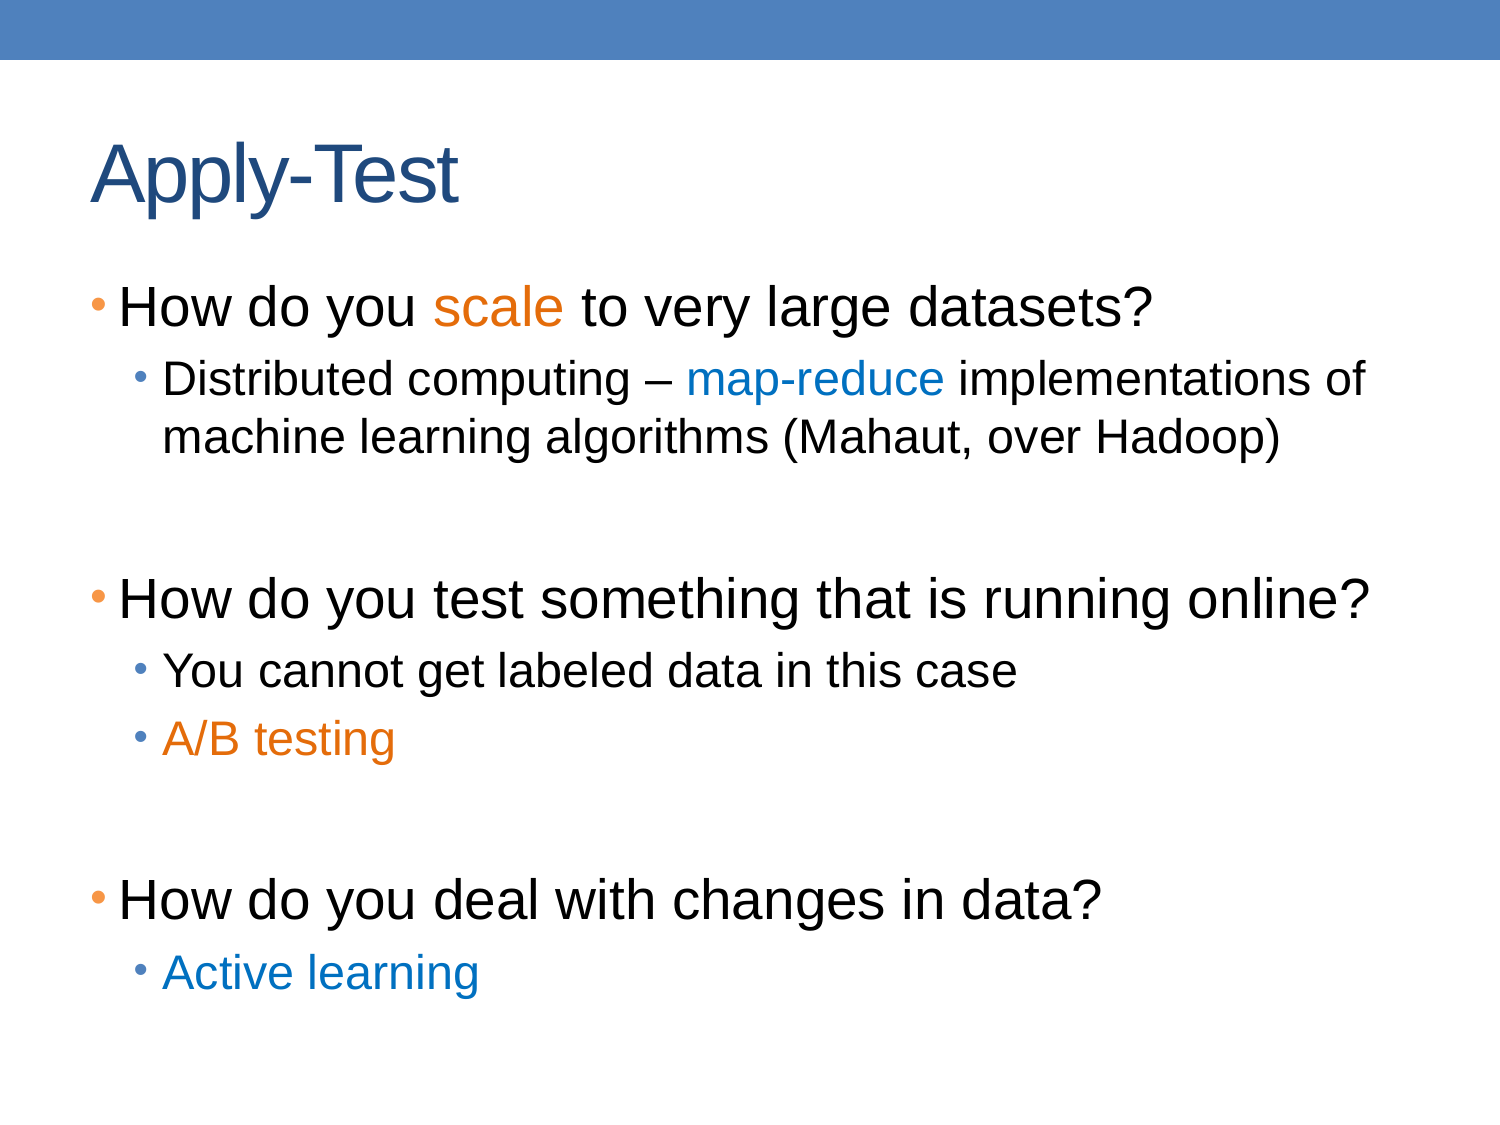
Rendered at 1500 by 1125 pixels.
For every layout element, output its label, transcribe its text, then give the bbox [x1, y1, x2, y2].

title Apply-Test [75, 87, 1425, 250]
list How do you scale to very large datasets? Distributed computing – map-reduce implementations of machine learning algorithms (Mahaut, over Hadoop) How do you test something that is running online? You cannot get labeled data in this case A/B testing How do you deal with changes in data? Active learning [75, 262, 1425, 1063]
